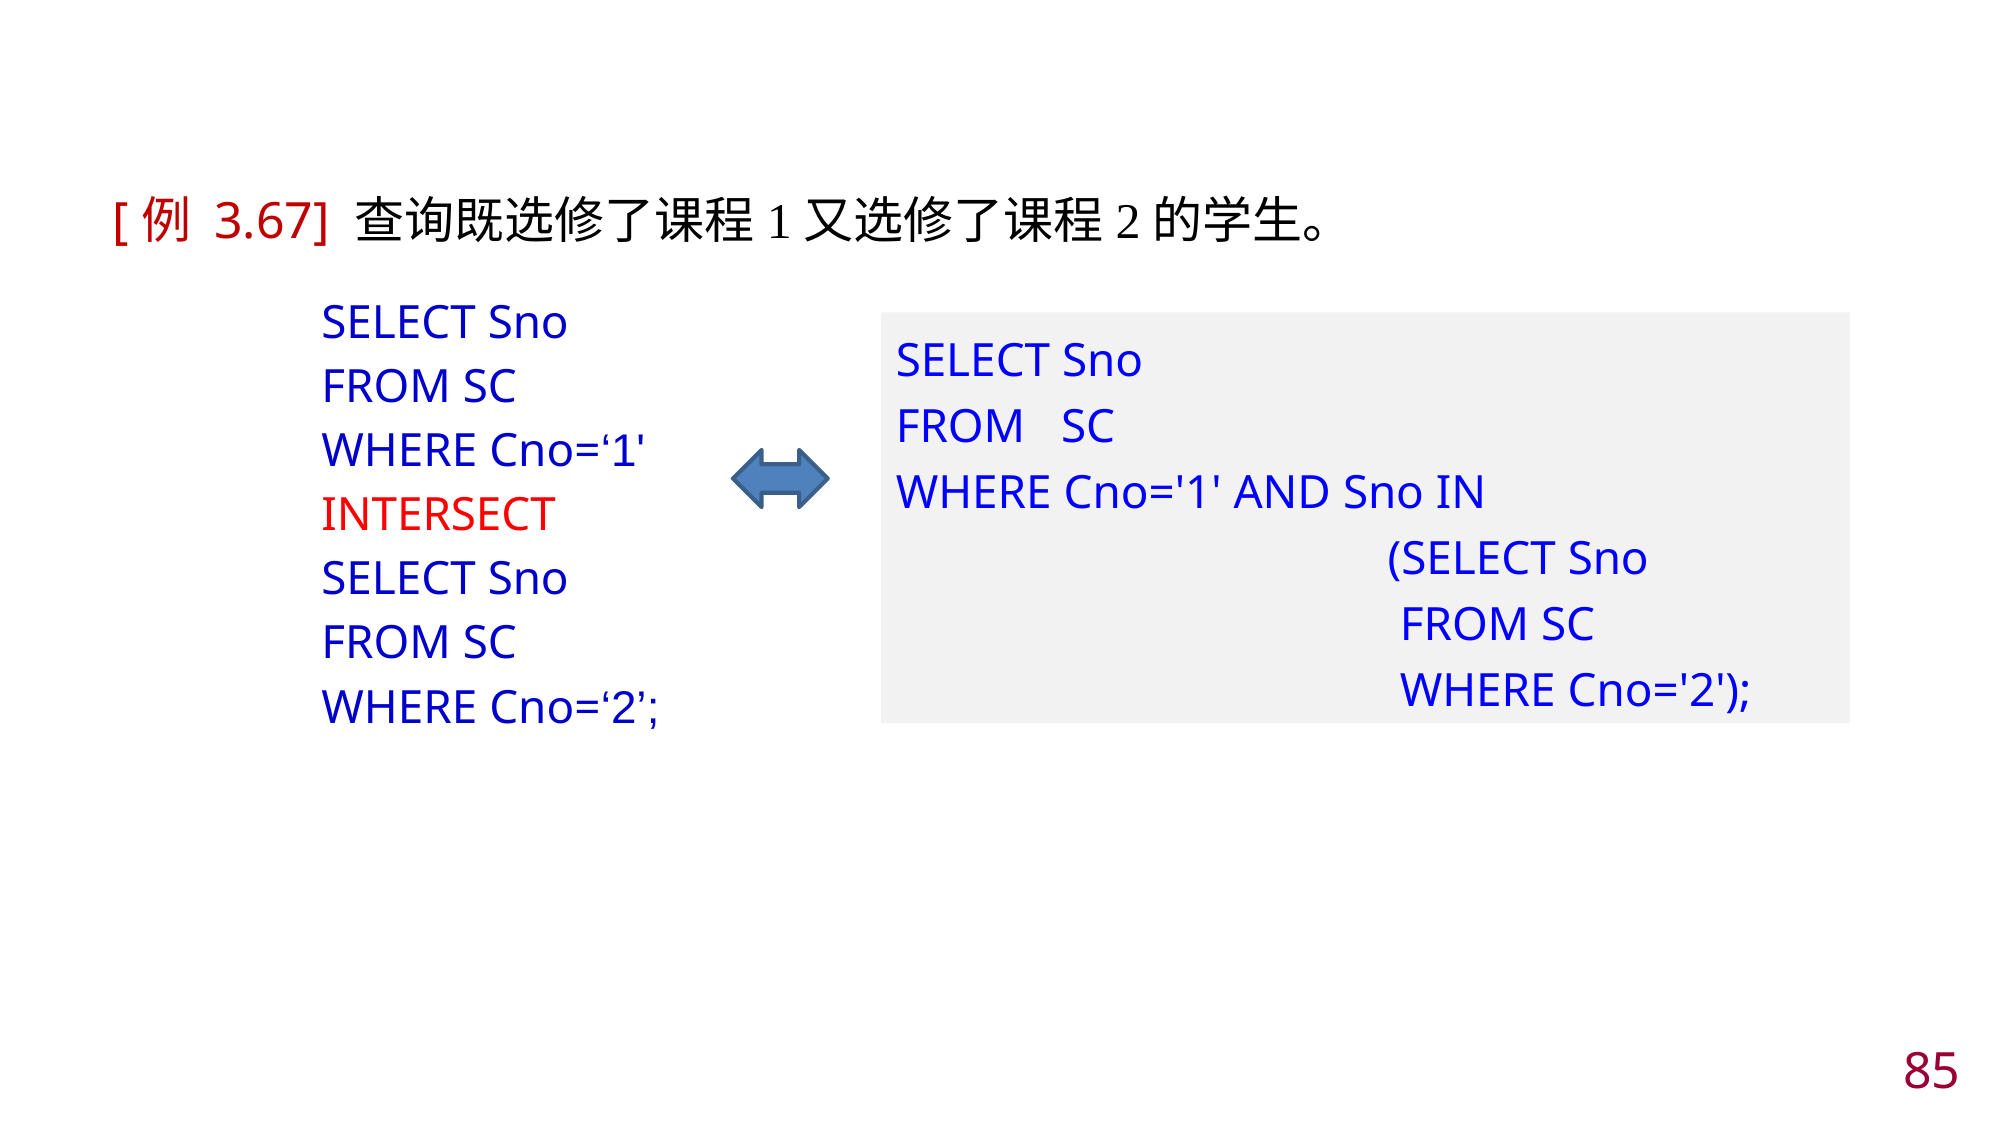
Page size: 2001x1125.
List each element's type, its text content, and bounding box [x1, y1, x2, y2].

slide_number 84 [1550, 1048, 1975, 1096]
text_box [730, 448, 830, 510]
text_box SELECT Sno FROM SC WHERE Cno='1' AND Sno IN (SELECT Sno FROM SC WHERE Cno='2'); [881, 312, 1850, 723]
list [例 3.67] 查询既选修了课程1又选修了课程2的学生。 SELECT Sno FROM SC WHERE Cno=‘1' INTERSECT SELECT Sno FROM SC WHERE Cno=‘2’; [97, 174, 1900, 1073]
